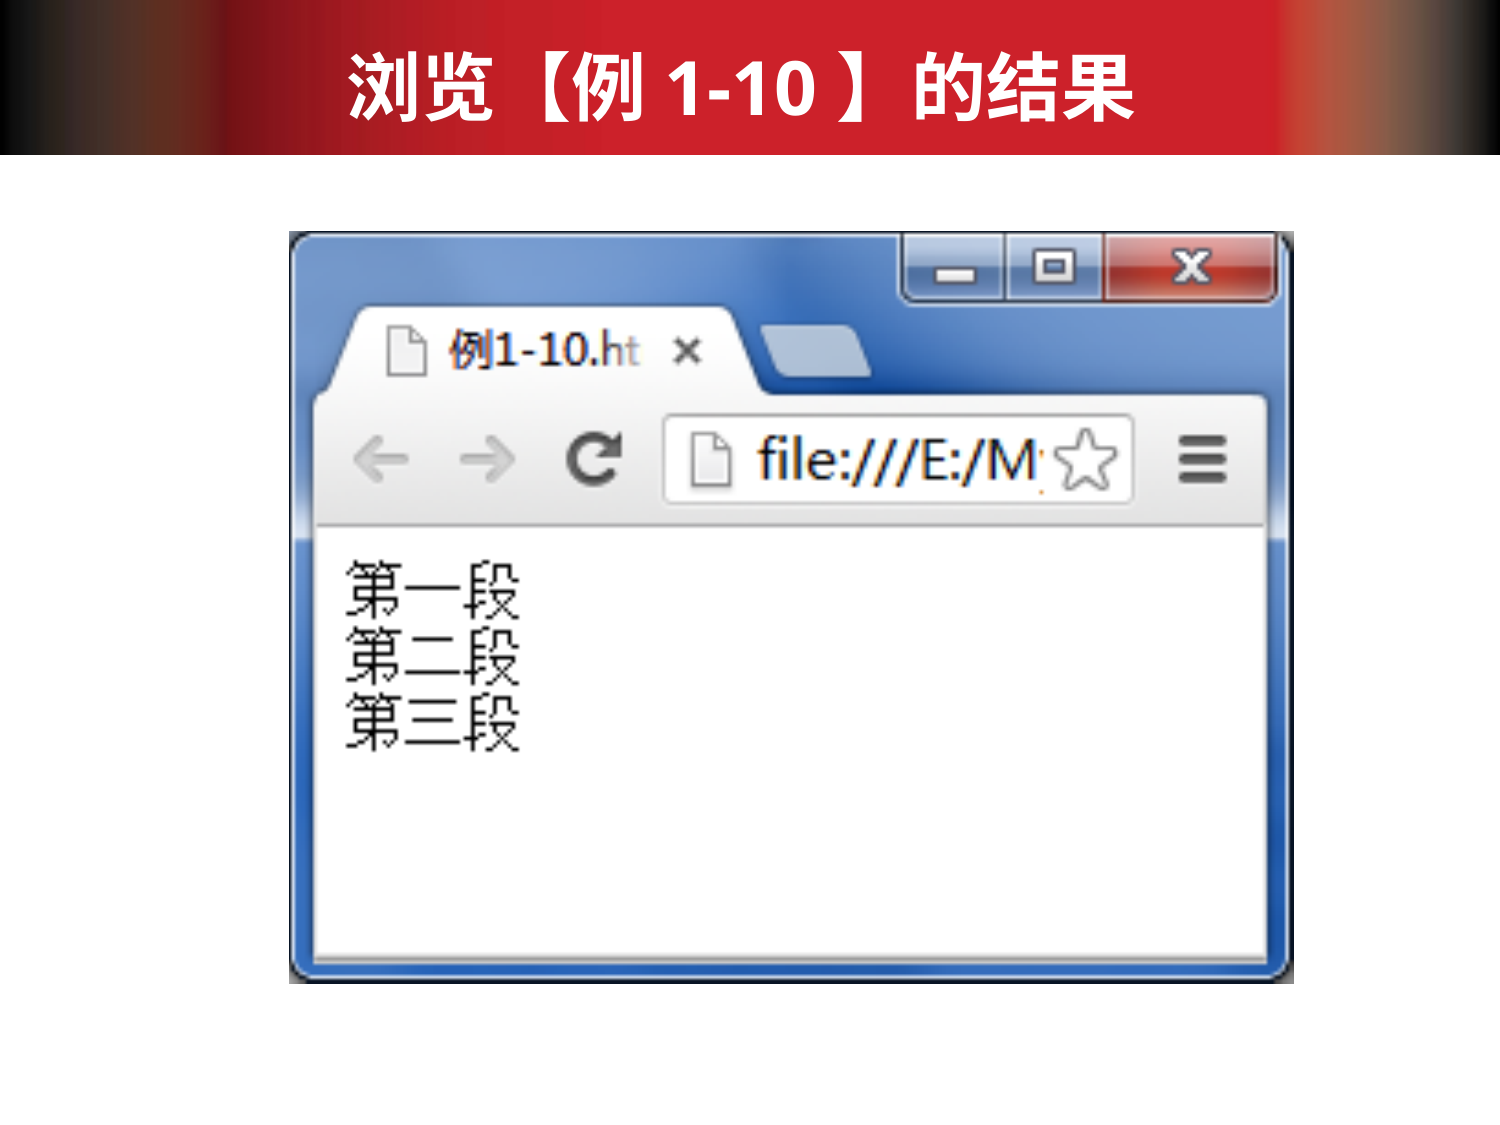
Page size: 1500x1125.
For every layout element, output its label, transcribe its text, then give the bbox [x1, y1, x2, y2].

picture [0, 0, 1500, 155]
title 浏览【例1-10】的结果 [62, 21, 1438, 150]
picture [289, 231, 1294, 985]
